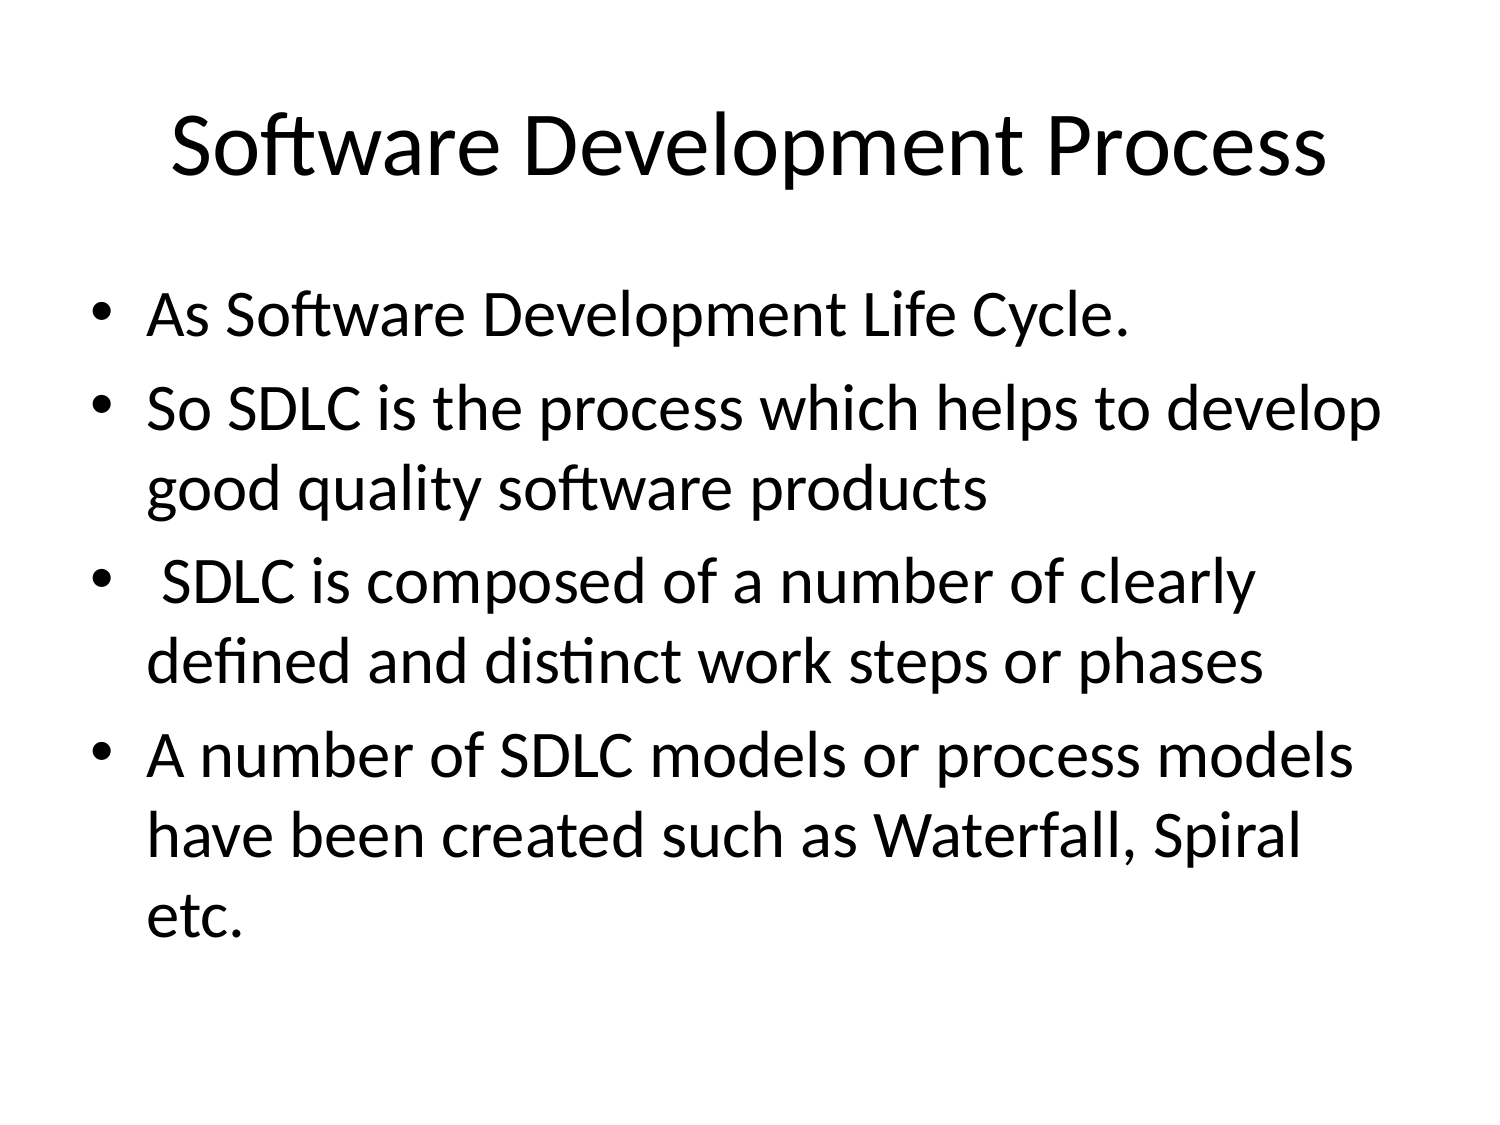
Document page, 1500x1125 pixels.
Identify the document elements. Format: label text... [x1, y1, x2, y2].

title Software Development Process [75, 45, 1425, 233]
list As Software Development Life Cycle. So SDLC is the process which helps to develop good quality software products SDLC is composed of a number of clearly defined and distinct work steps or phases A number of SDLC models or process models have been created such as Waterfall, Spiral etc. [75, 262, 1425, 1005]
